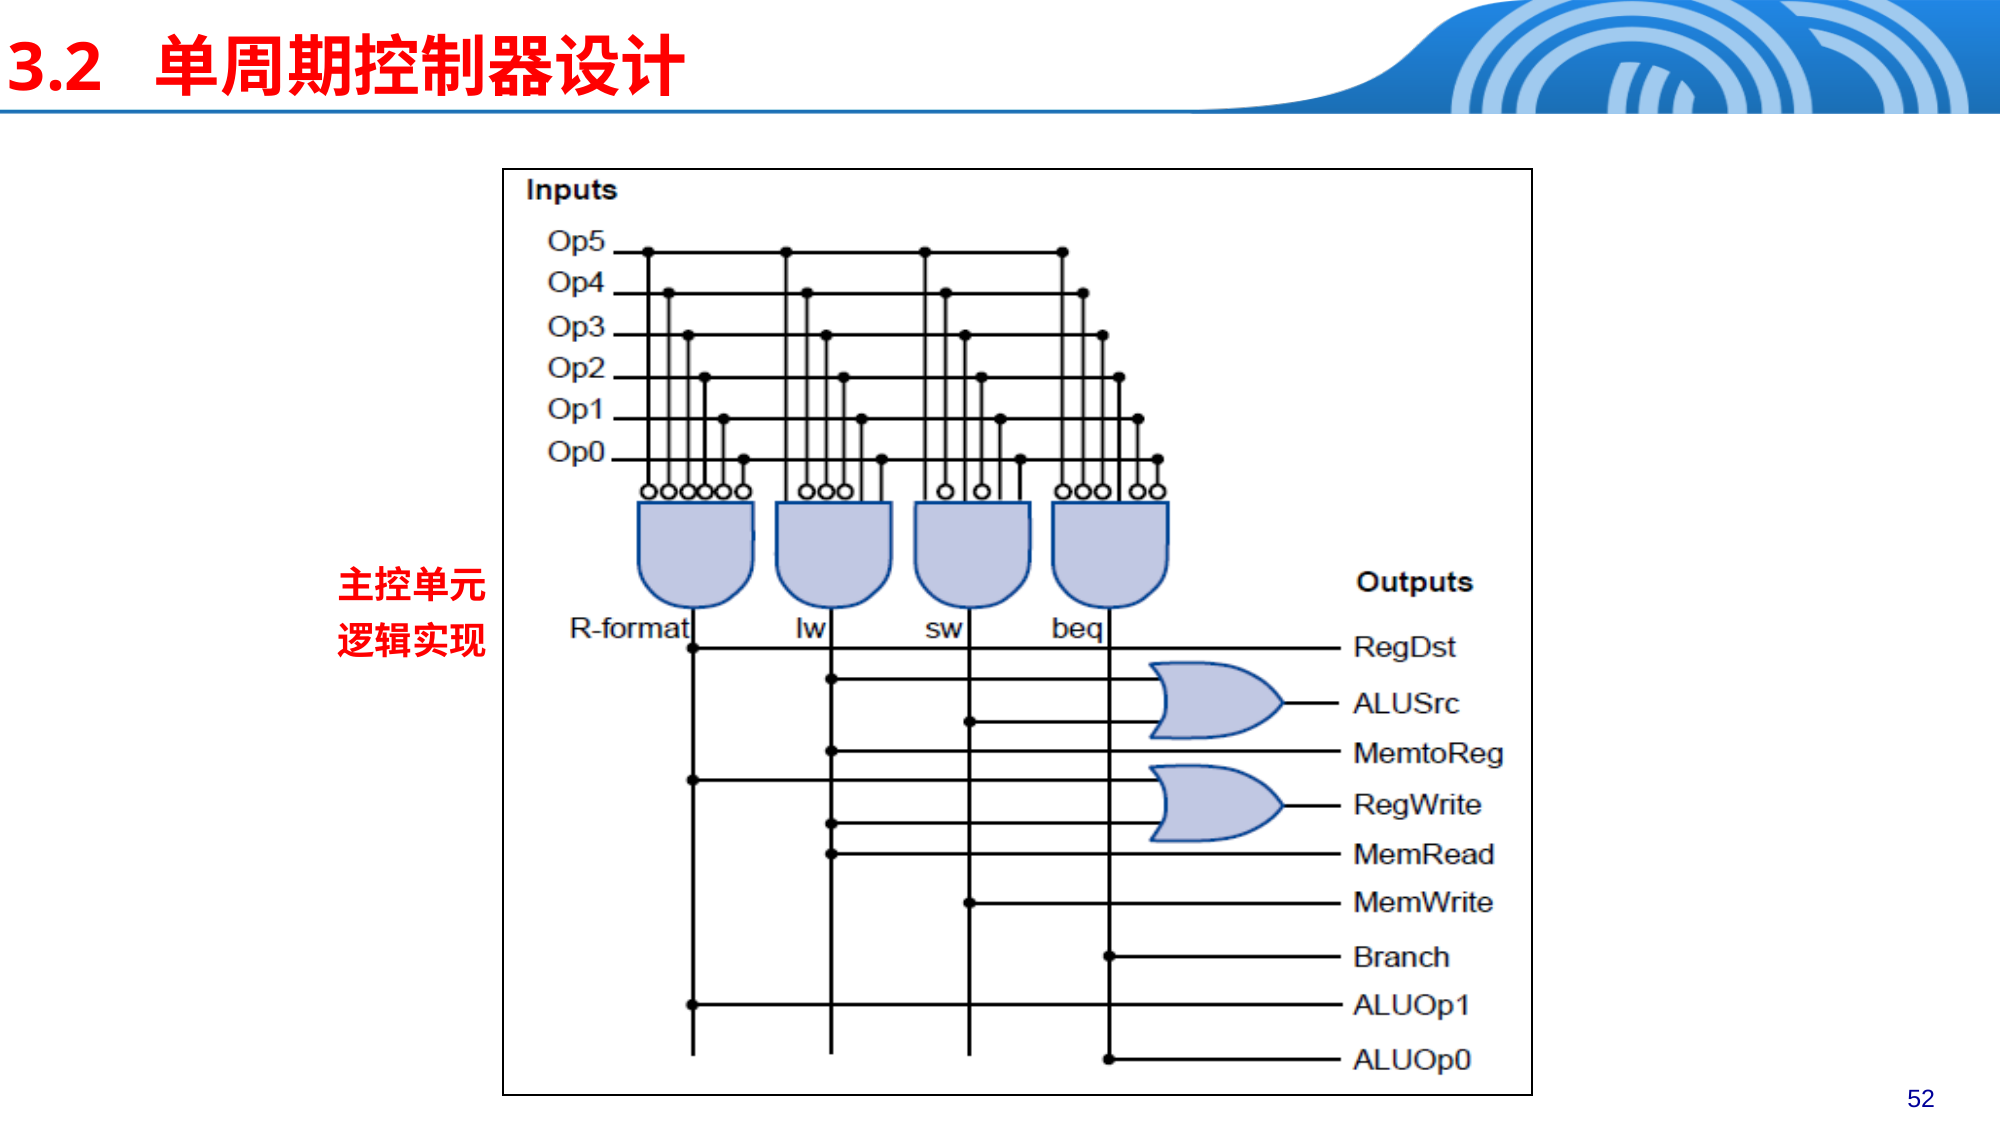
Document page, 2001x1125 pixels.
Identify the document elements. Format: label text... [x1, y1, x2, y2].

picture [0, 0, 2000, 114]
picture [503, 169, 1532, 1095]
list 主控单元逻辑实现 [326, 545, 498, 669]
title 3.2 单周期控制器设计 [0, 30, 861, 111]
